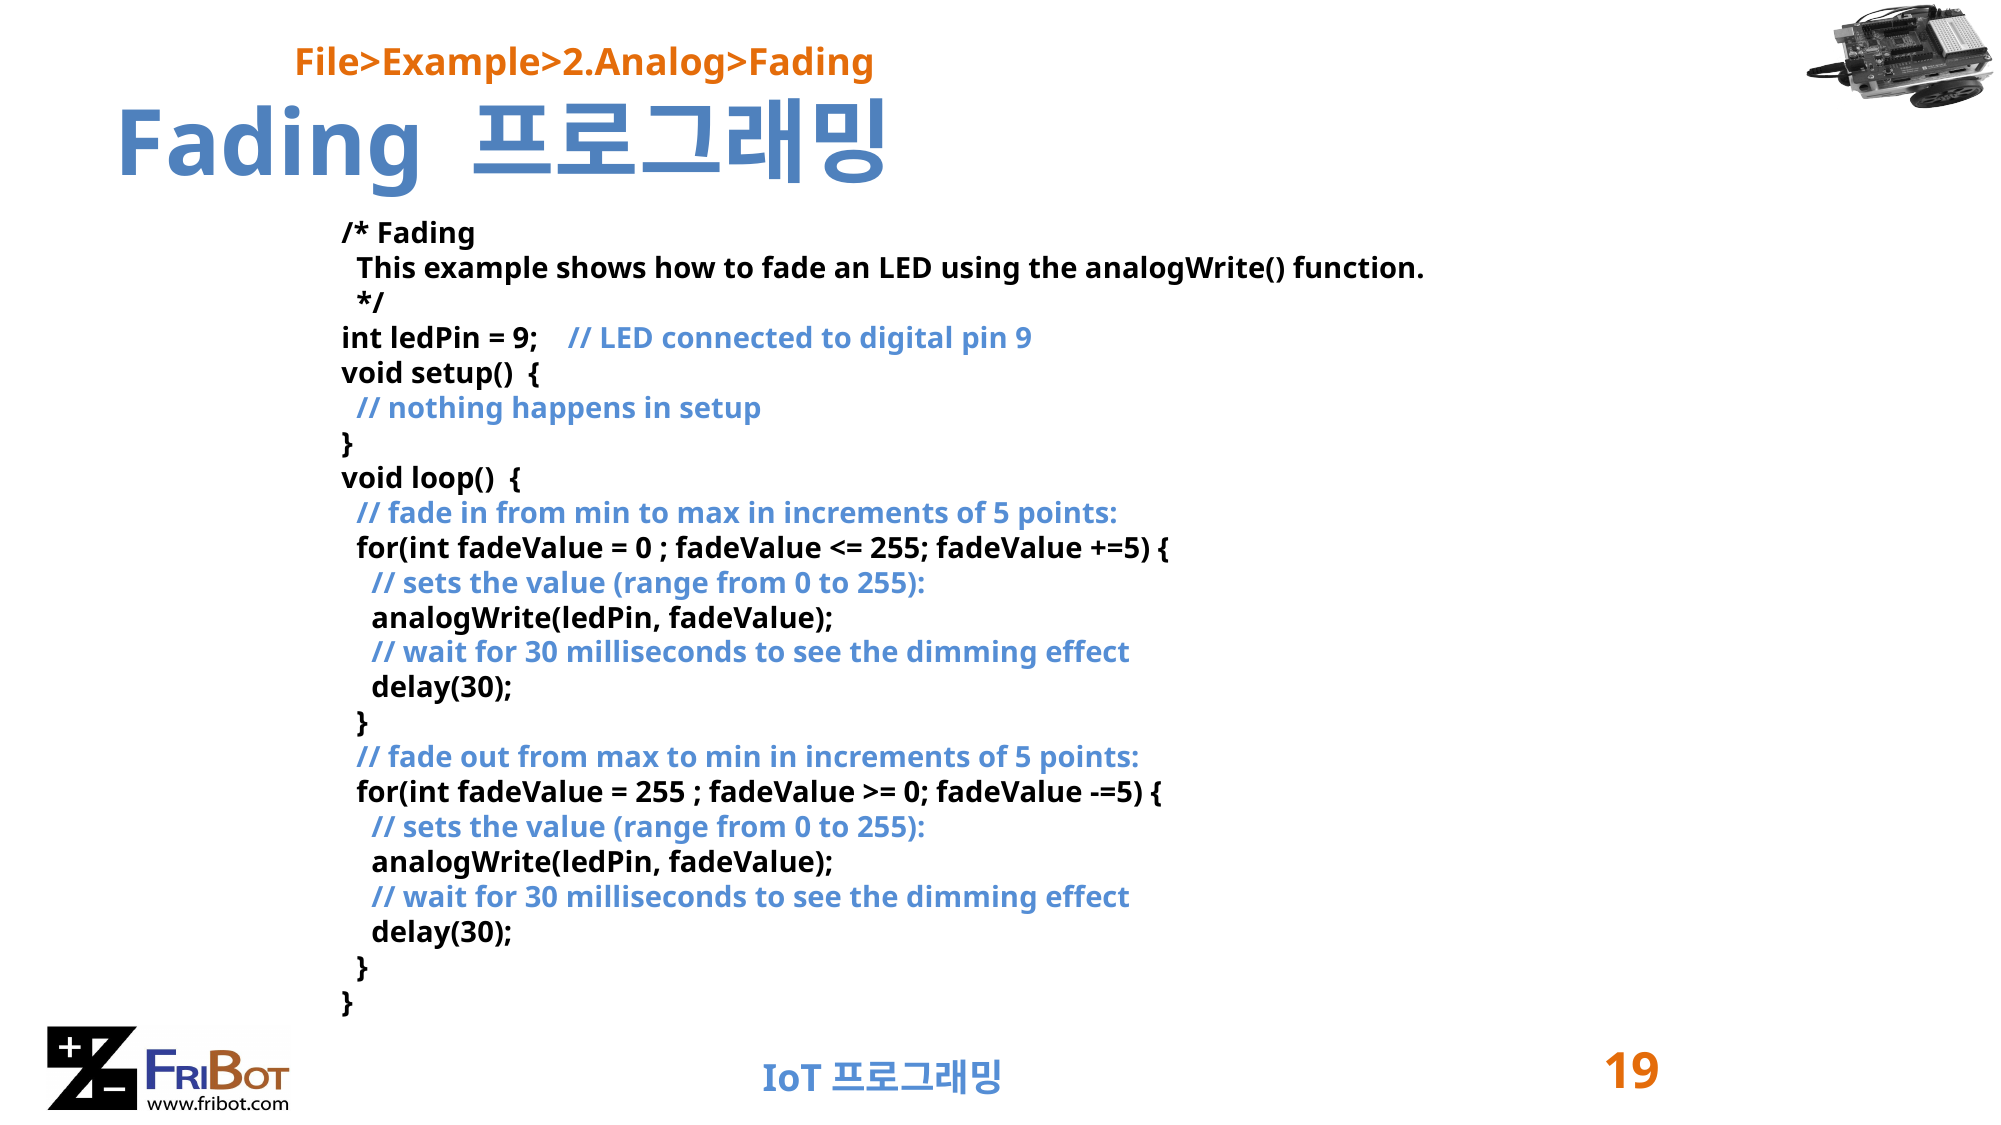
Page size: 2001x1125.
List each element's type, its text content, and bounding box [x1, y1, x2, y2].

text_box /* Fading This example shows how to fade an LED using the analogWrite() function. */ int ledPin = 9; // LED connected to digital pin 9 void setup() { // nothing happens in setup } void loop() { // fade in from min to max in increments of 5 points: for(int fadeValue = 0 ; fadeValue <= 255; fadeValue +=5) { // sets the value (range from 0 to 255): analogWrite(ledPin, fadeValue); // wait for 30 milliseconds to see the dimming effect delay(30); } // fade out from max to min in increments of 5 points: for(int fadeValue = 255 ; fadeValue >= 0; fadeValue -=5) { // sets the value (range from 0 to 255): analogWrite(ledPin, fadeValue); // wait for 30 milliseconds to see the dimming effect delay(30); } } [326, 206, 1650, 1026]
title Fading 프로그래밍 [99, 45, 1900, 233]
text_box File>Example>2.Analog>Fading [279, 30, 918, 91]
picture [46, 1025, 291, 1111]
slide_number 19 [1325, 1042, 1675, 1103]
